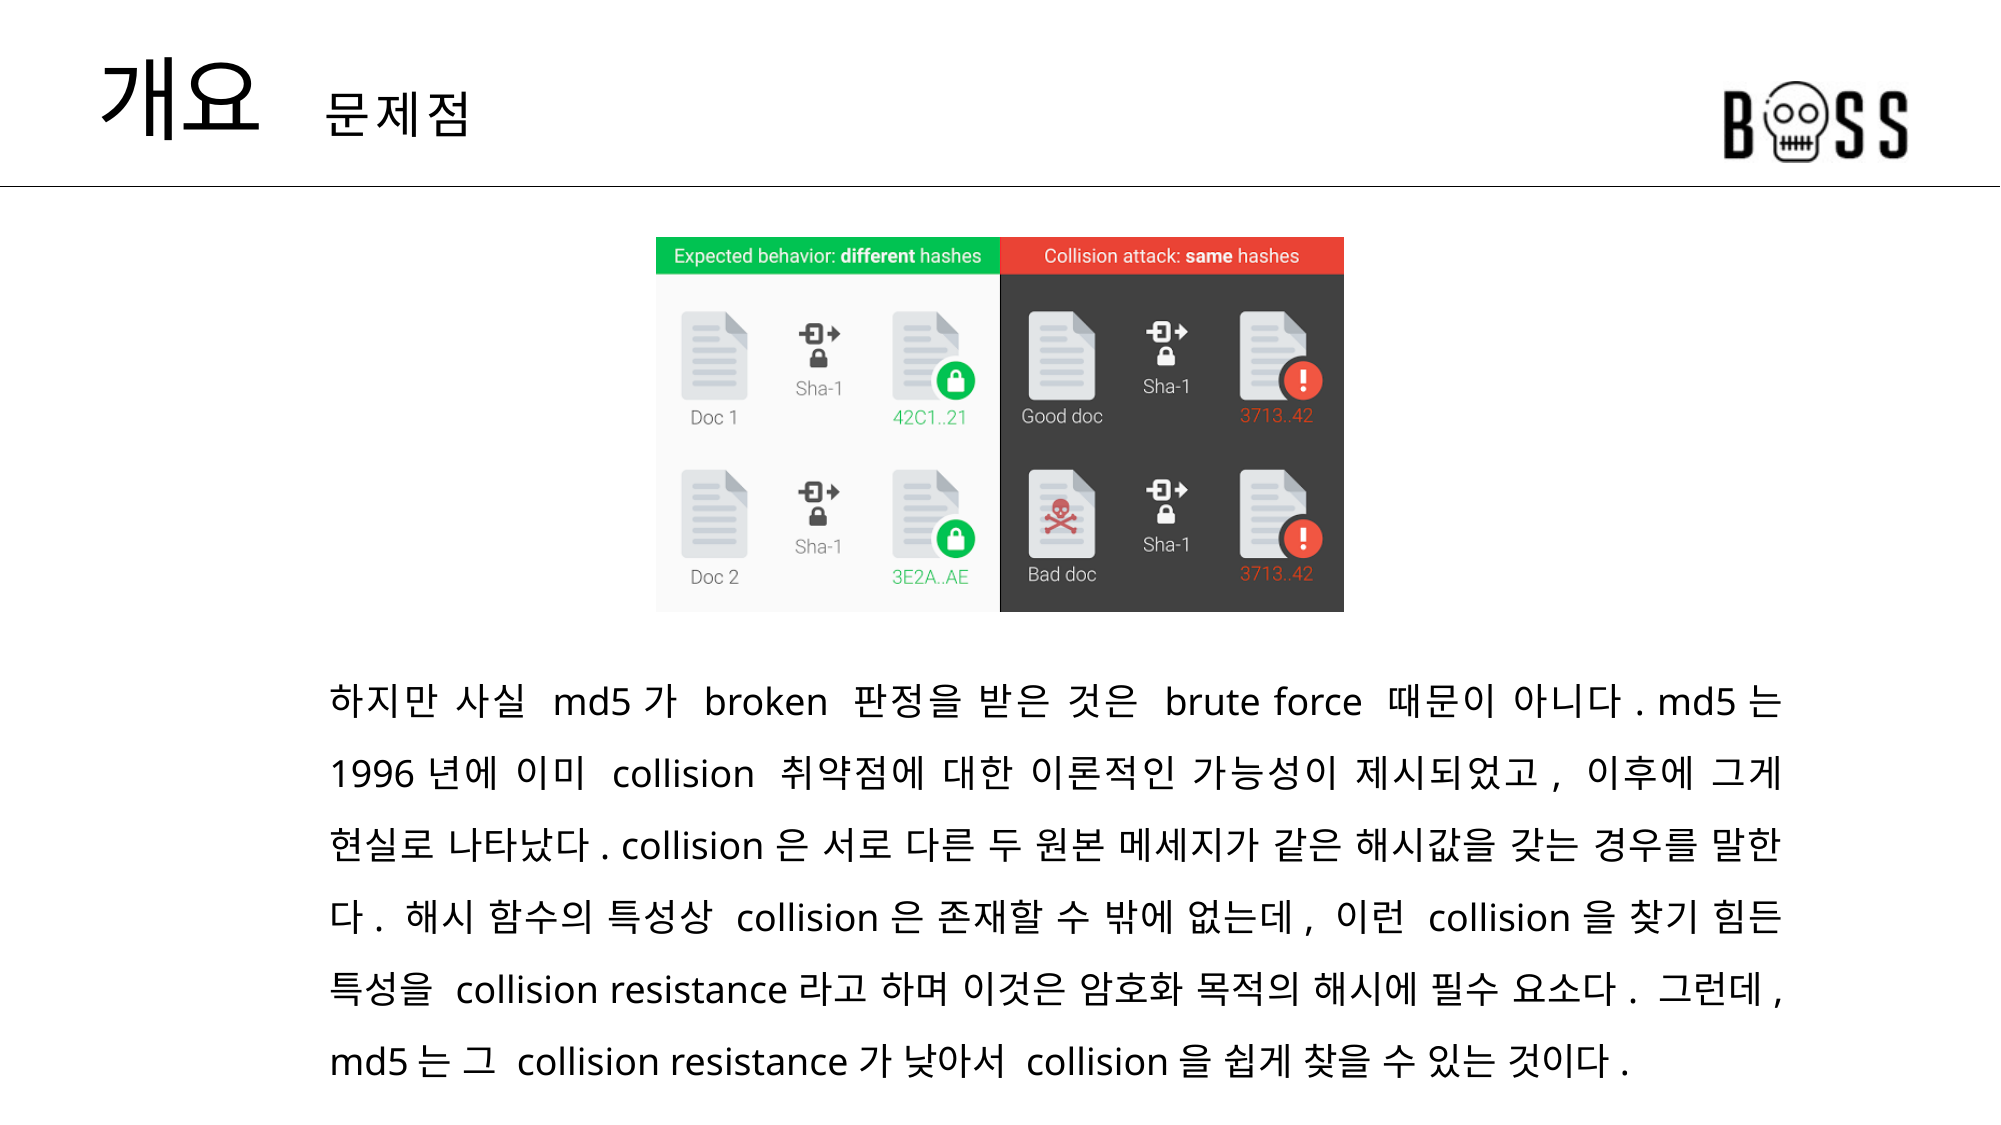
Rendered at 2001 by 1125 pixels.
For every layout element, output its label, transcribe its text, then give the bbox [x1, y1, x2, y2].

text_box 하지만 사실 md5가 broken 판정을 받은 것은 brute force 때문이 아니다. md5는 1996년에 이미 collision 취약점에 대한 이론적인 가능성이 제시되었고, 이후에 그게 현실로 나타났다. collision은 서로 다른 두 원본 메세지가 같은 해시값을 갖는 경우를 말한다. 해시 함수의 특성상 collision은 존재할 수 밖에 없는데, 이런 collision을 찾기 힘든 특성을 collision resistance라고 하며 이것은 암호화 목적의 해시에 필수 요소다. 그런데, md5는 그 collision resistance가 낮아서 collision을 쉽게 찾을 수 있는 것이다. [272, 643, 1798, 1091]
title 개요 문제점 [95, 39, 1800, 230]
picture [655, 237, 1344, 612]
picture [1800, 81, 1909, 163]
